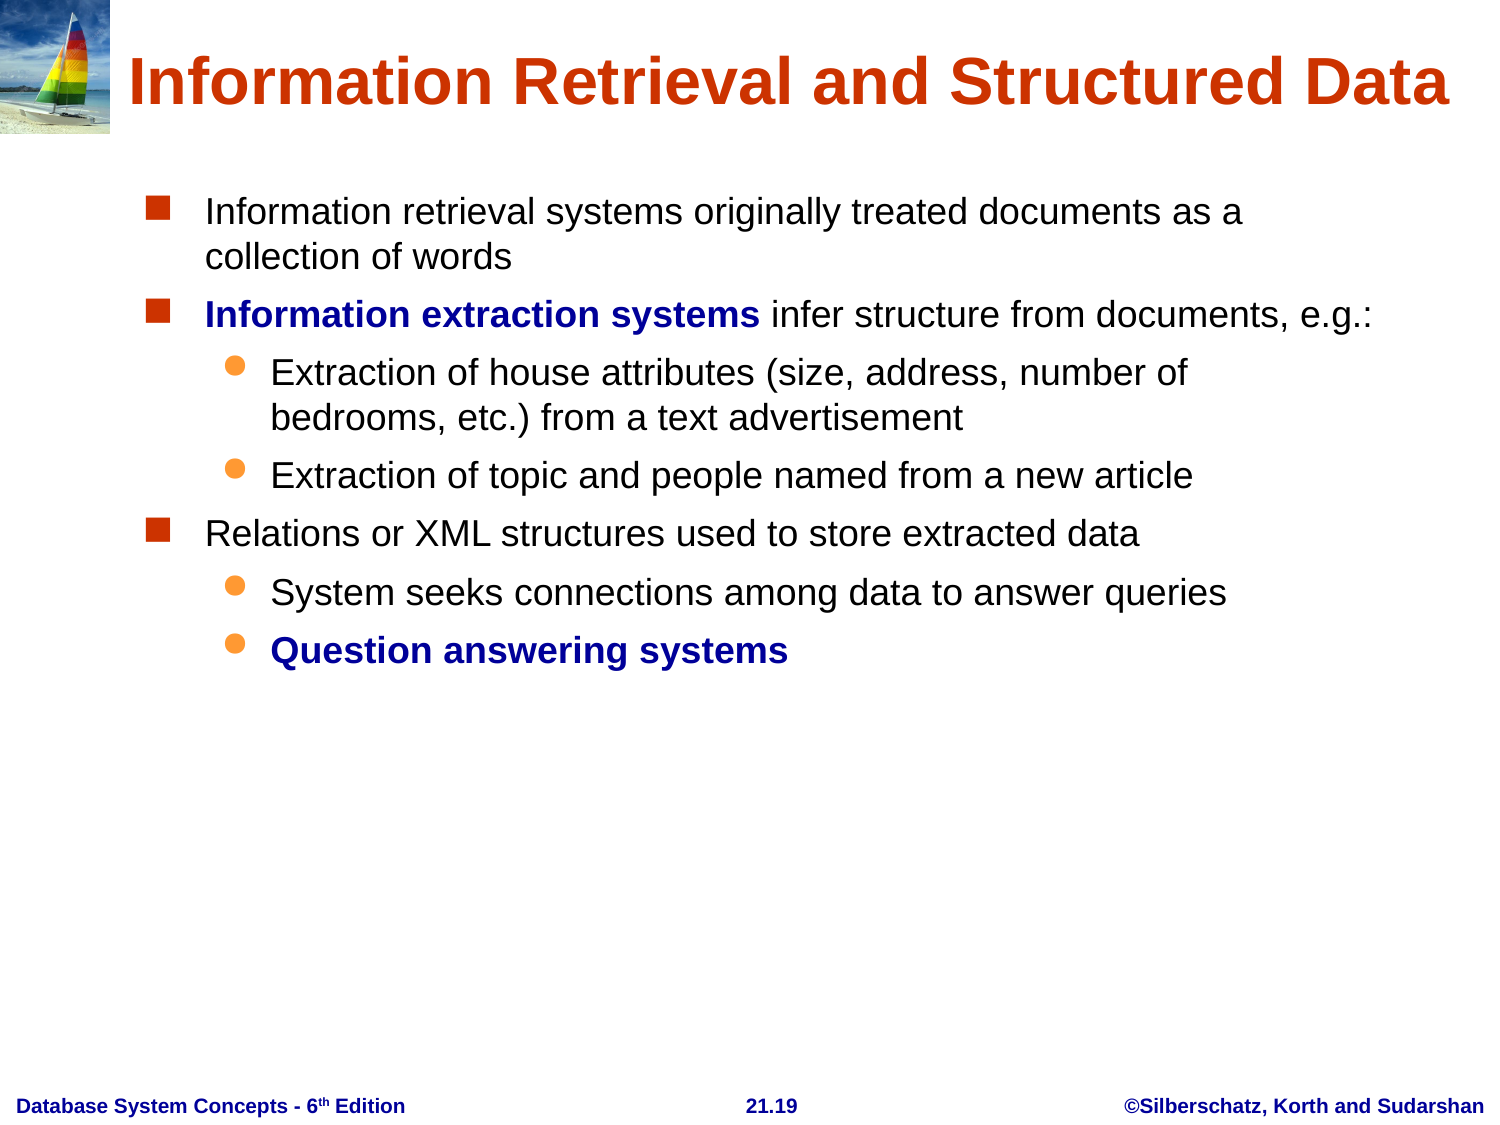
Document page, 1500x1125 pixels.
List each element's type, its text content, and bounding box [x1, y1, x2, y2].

list Information retrieval systems originally treated documents as a collection of words Information extraction systems infer structure from documents, e.g.: Extraction of house attributes (size, address, number of bedrooms, etc.) from a text advertisement Extraction of topic and people named from a new article Relations or XML structures used to store extracted data System seeks connections among data to answer queries Question answering systems [133, 179, 1391, 985]
picture [0, 0, 110, 134]
title Information Retrieval and Structured Data [111, 25, 1468, 126]
